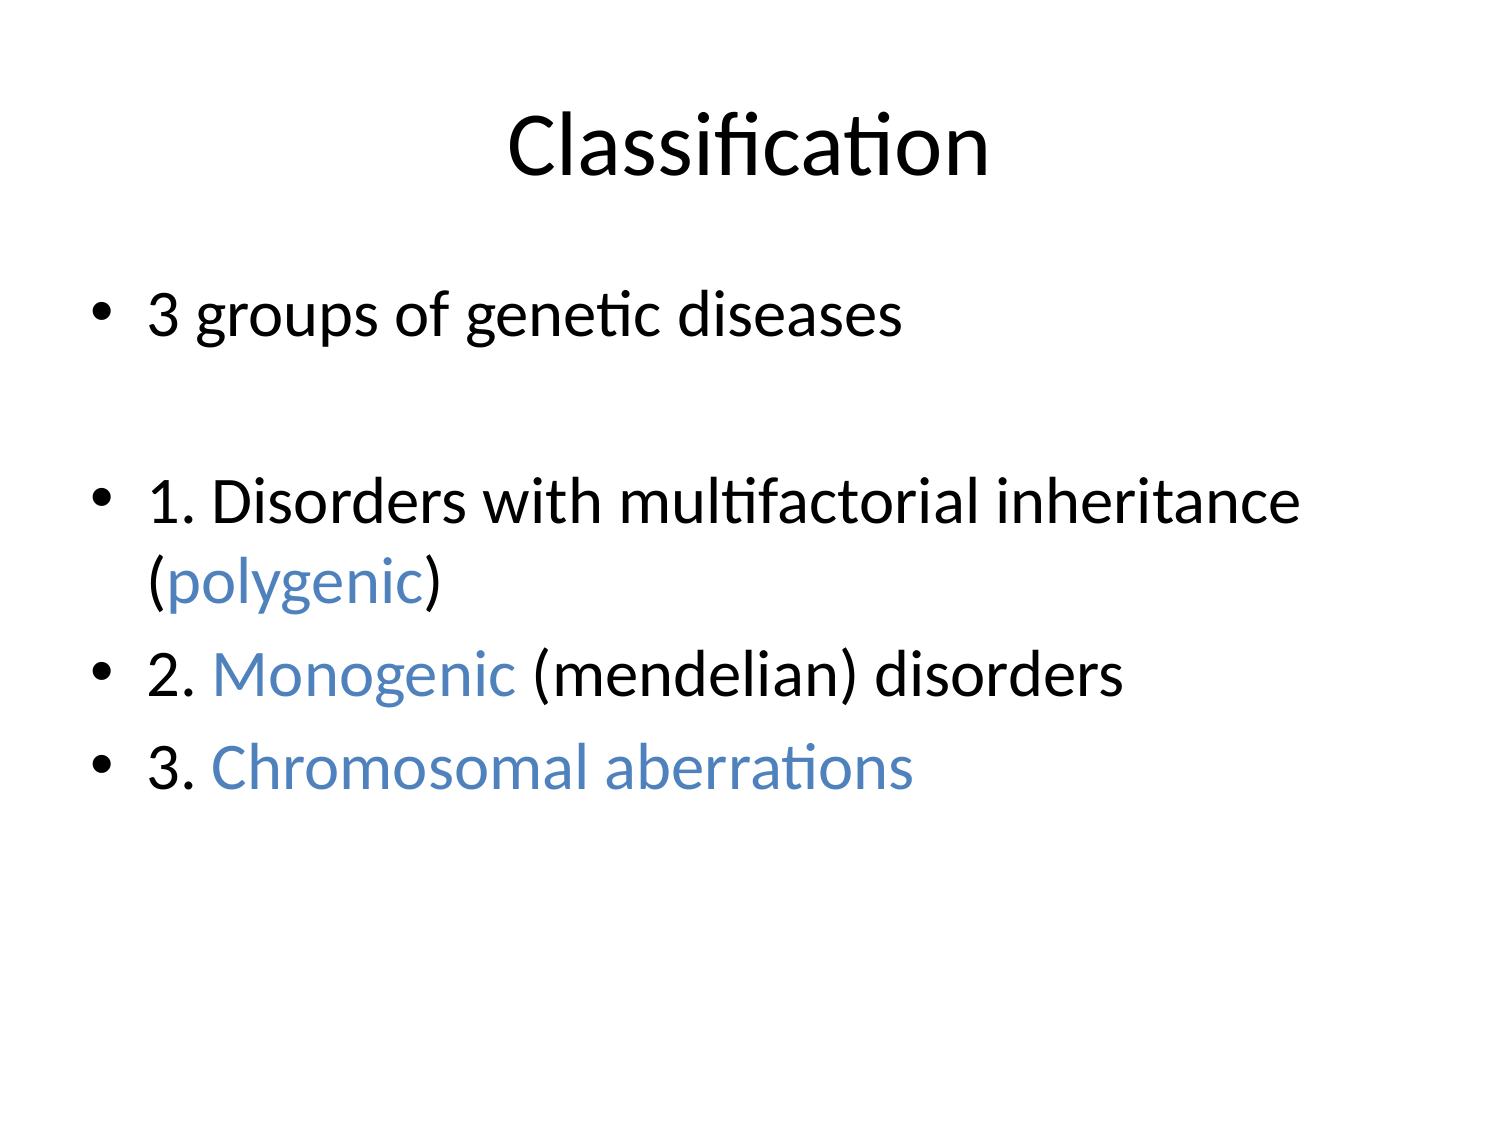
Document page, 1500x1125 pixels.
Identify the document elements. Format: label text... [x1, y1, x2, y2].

title Classification [75, 45, 1425, 233]
list 3 groups of genetic diseases 1. Disorders with multifactorial inheritance (polygenic) 2. Monogenic (mendelian) disorders 3. Chromosomal aberrations [75, 262, 1425, 1005]
